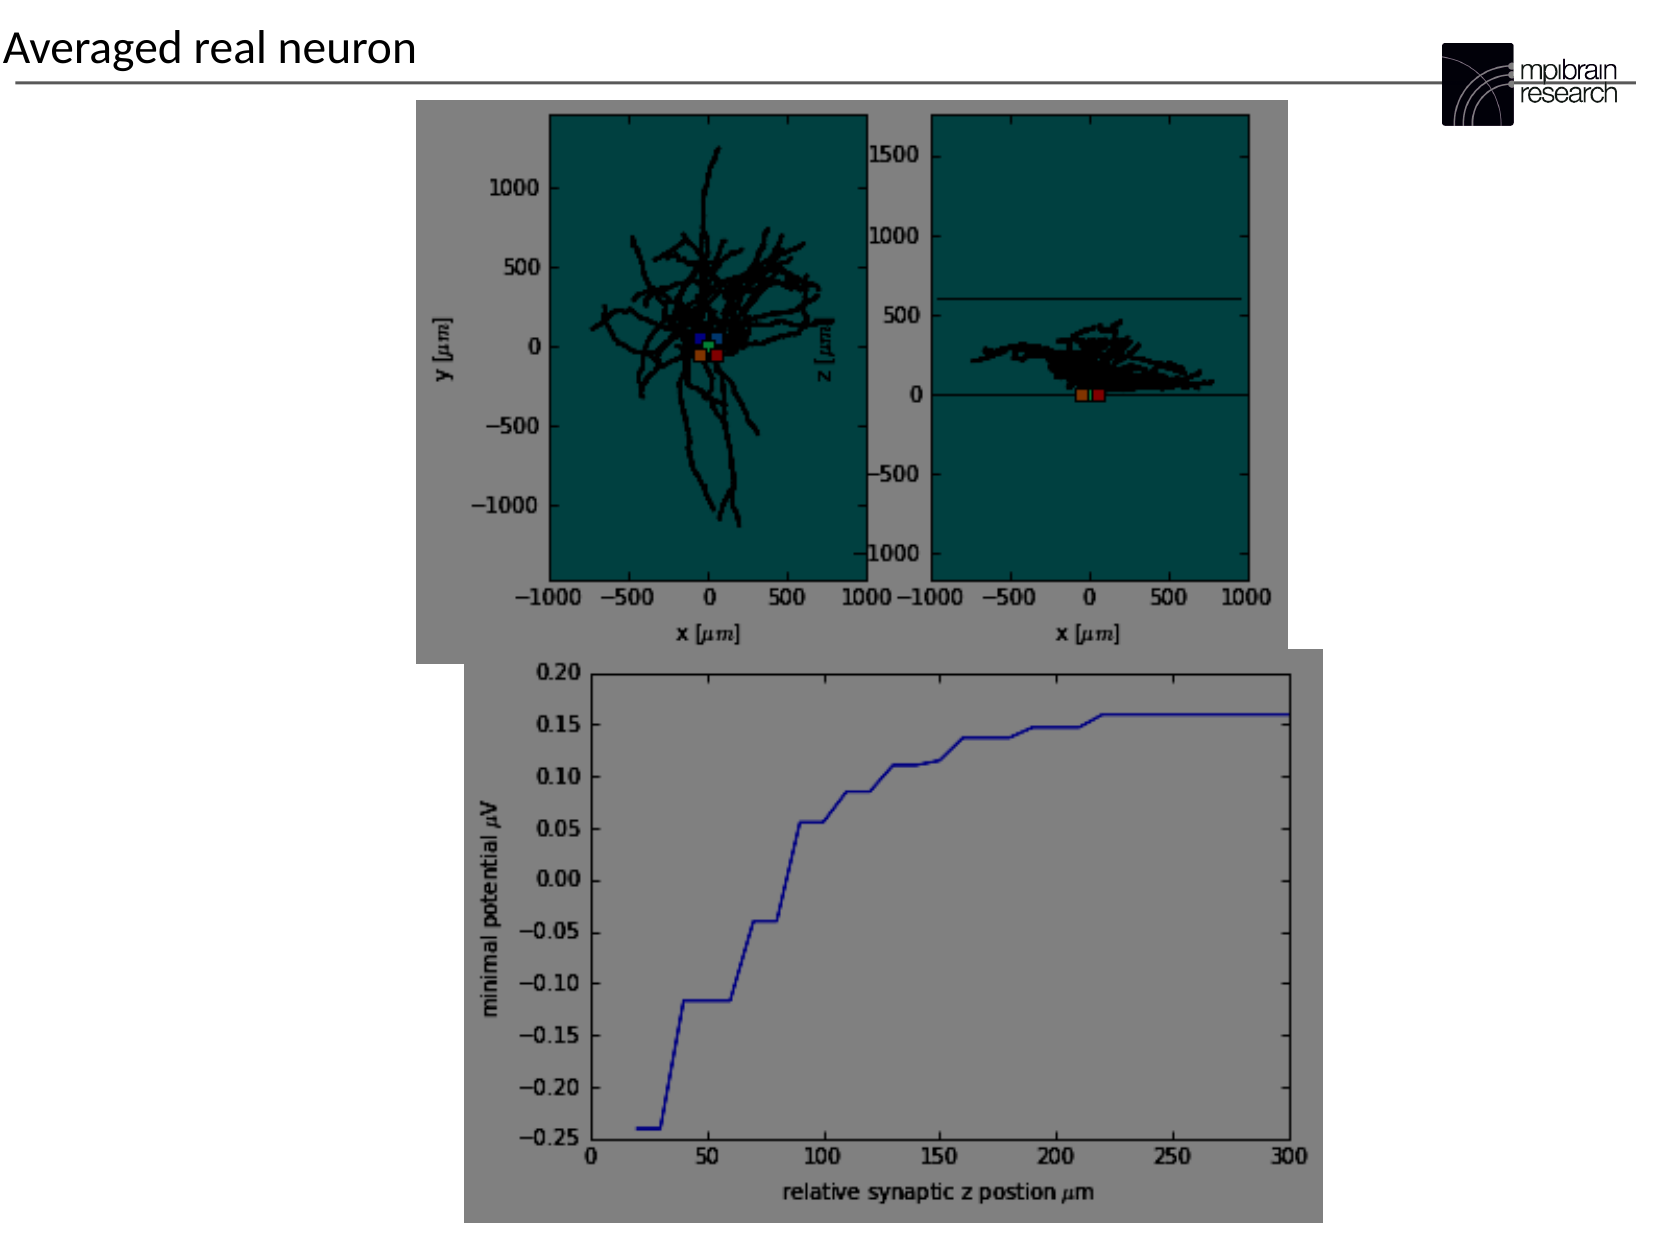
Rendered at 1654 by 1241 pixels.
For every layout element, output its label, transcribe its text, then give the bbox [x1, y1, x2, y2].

picture [416, 100, 1323, 1223]
title Averaged real neuron [2, 0, 1409, 101]
